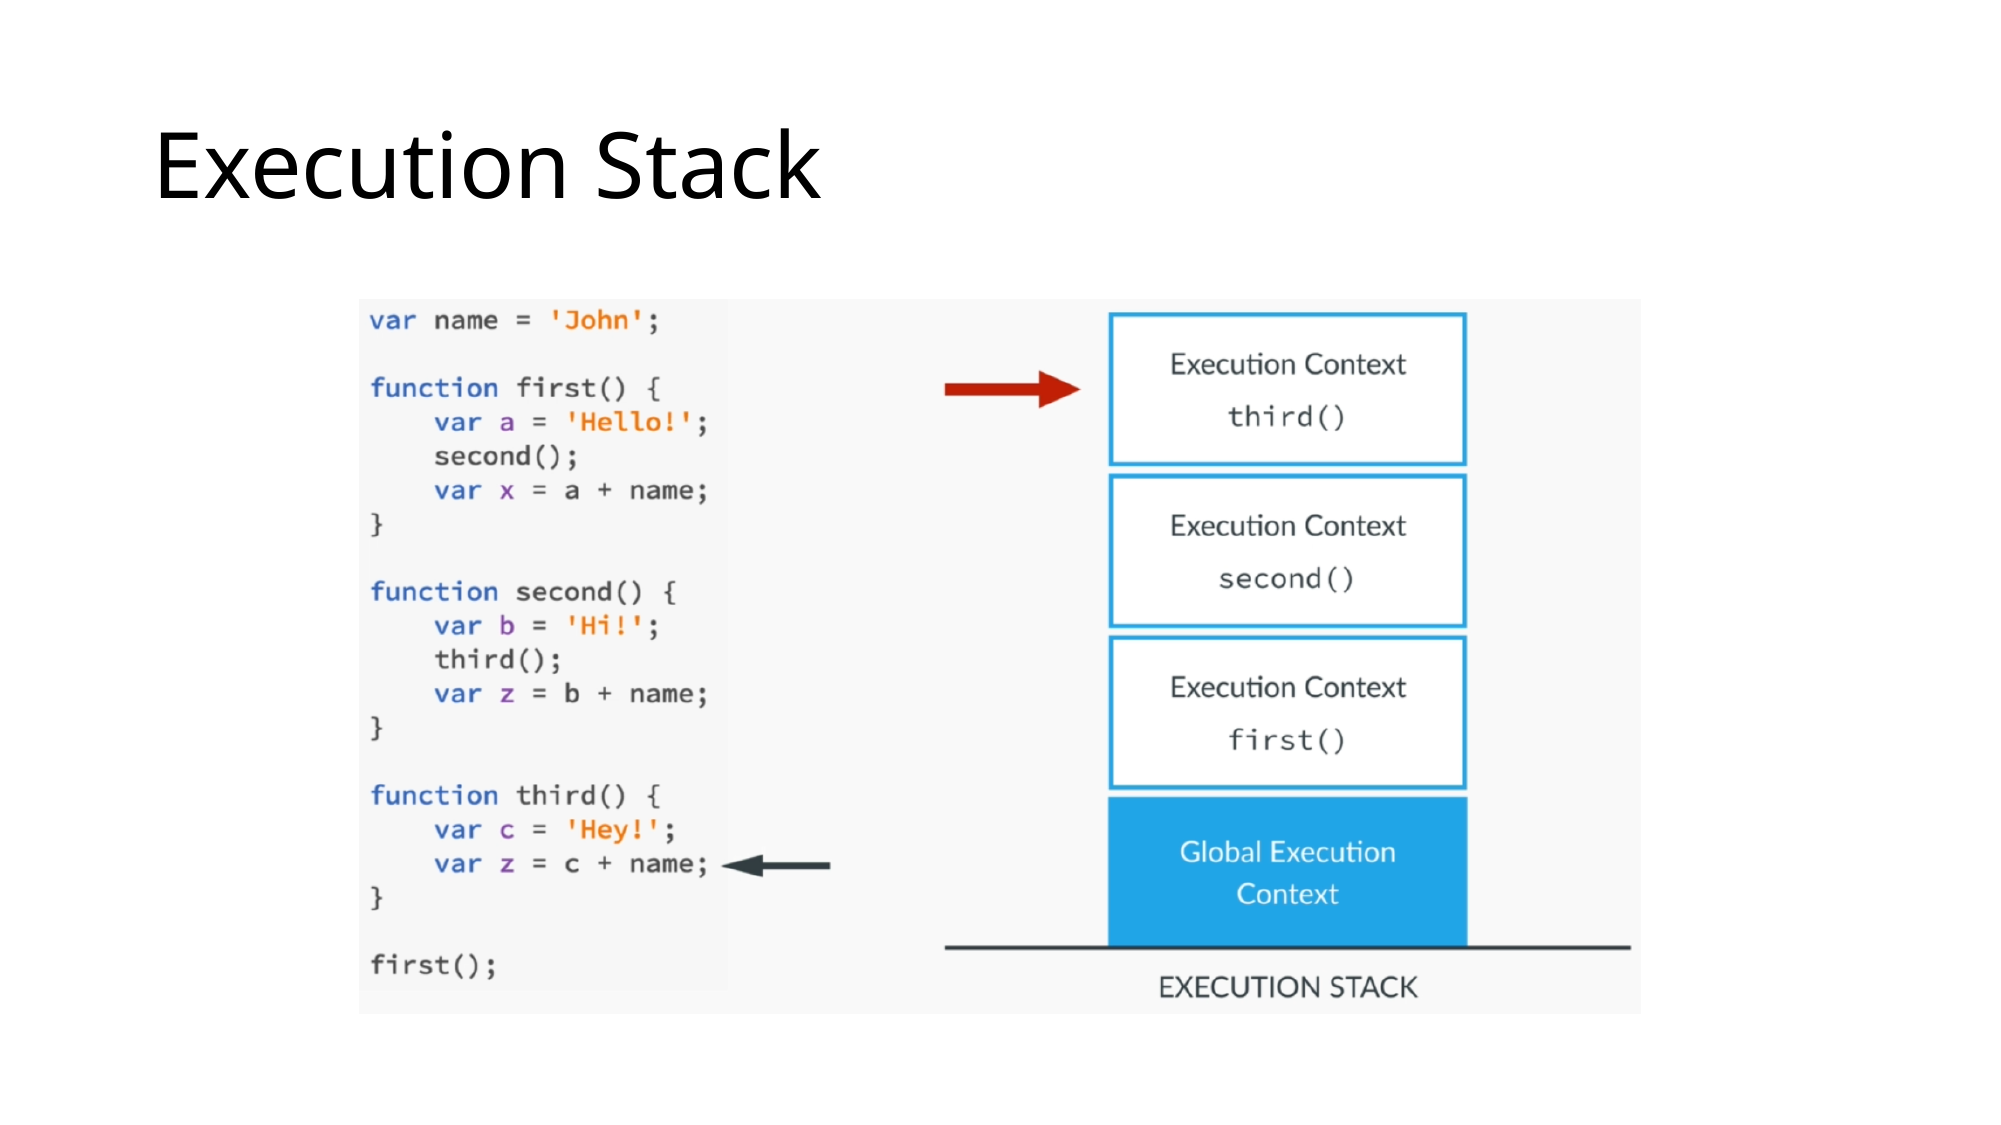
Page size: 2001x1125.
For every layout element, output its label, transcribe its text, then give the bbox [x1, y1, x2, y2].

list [358, 299, 1641, 1014]
title Execution Stack [137, 59, 1863, 278]
